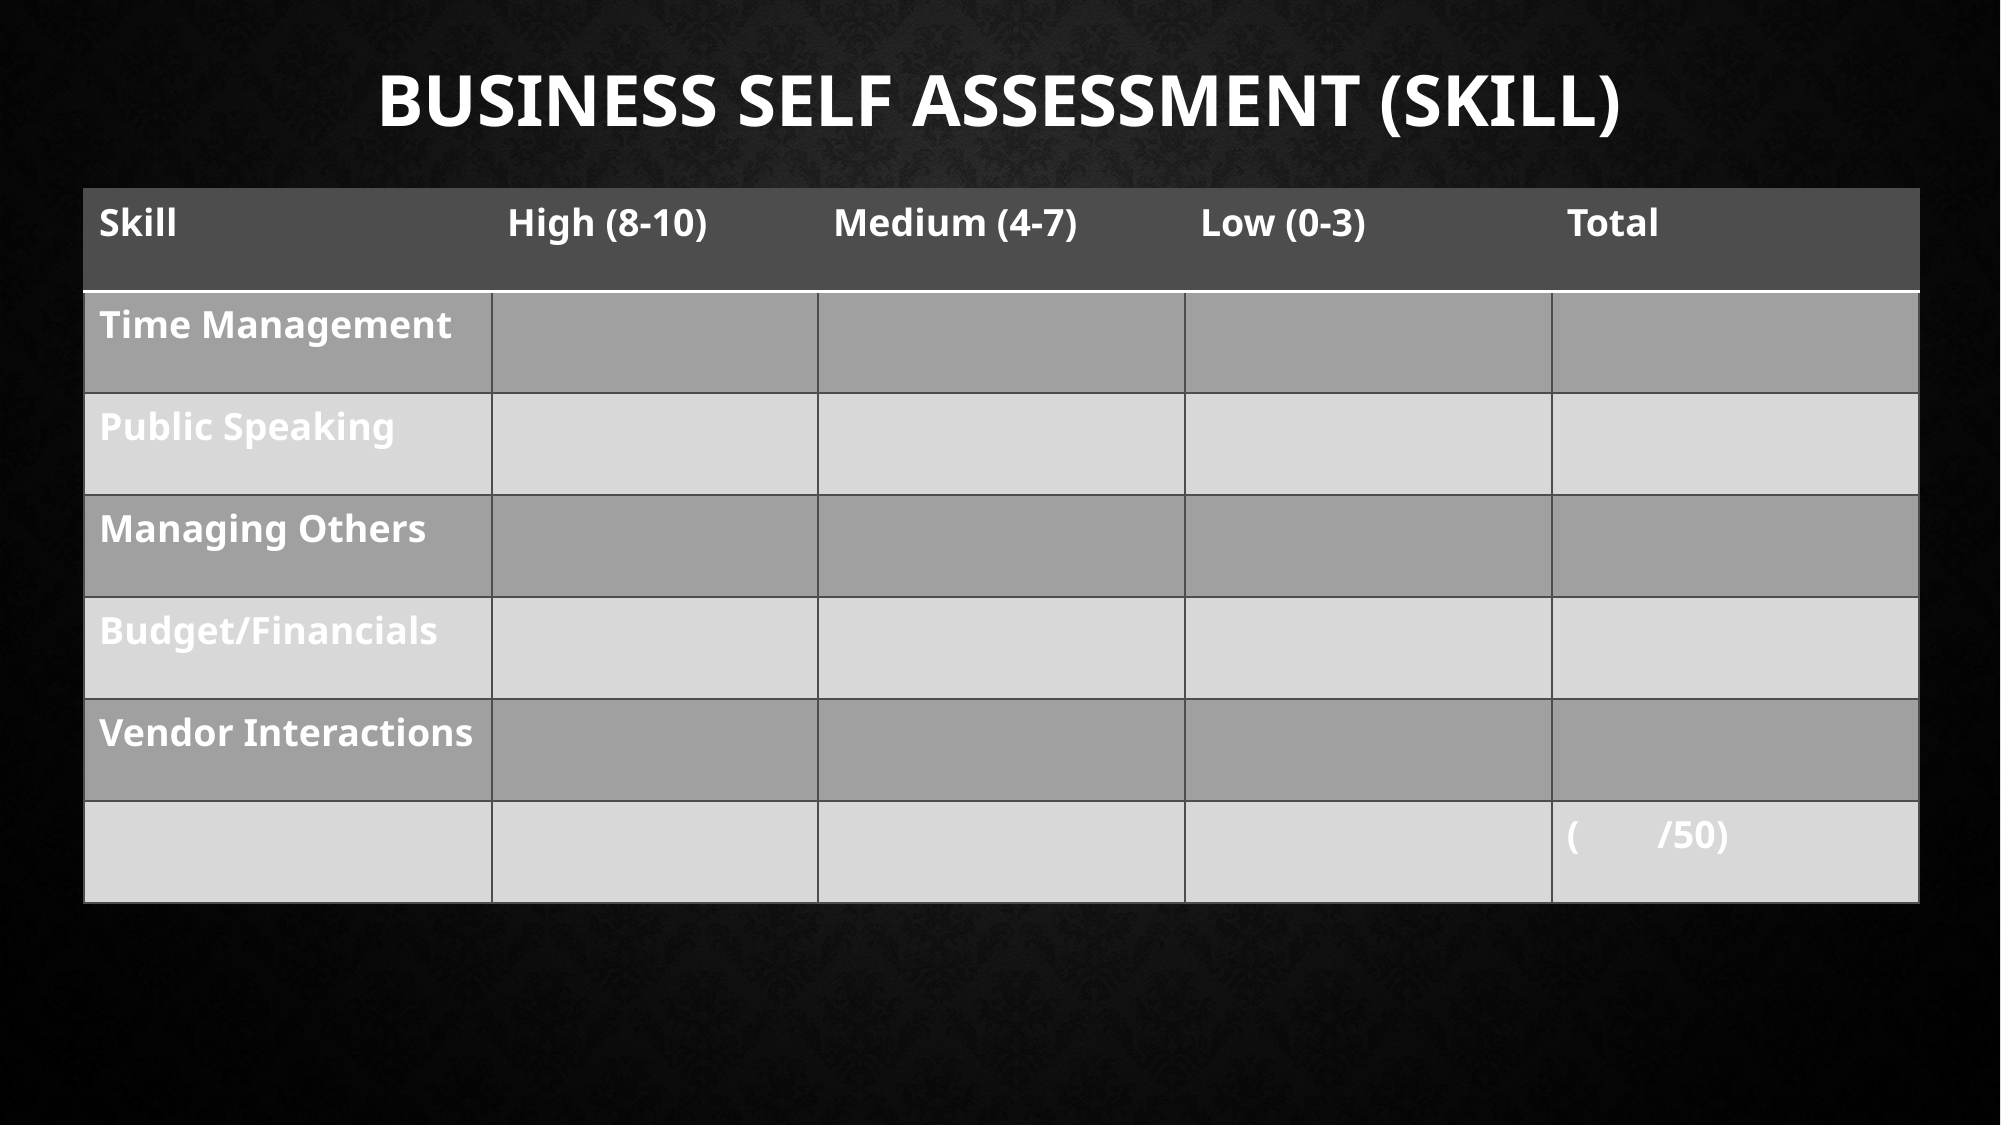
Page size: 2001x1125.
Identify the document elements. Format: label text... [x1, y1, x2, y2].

table_cell [493, 598, 817, 698]
table_cell [1553, 496, 1918, 596]
table_header Low (0-3) [1186, 190, 1551, 290]
table_cell [819, 394, 1184, 494]
table_cell Public Speaking [85, 394, 491, 494]
table_cell [493, 802, 817, 902]
table_cell [493, 700, 817, 800]
table_cell [1186, 293, 1551, 392]
table_cell [819, 496, 1184, 596]
table_cell [819, 700, 1184, 800]
table_cell Budget/Financials [85, 598, 491, 698]
table_cell [1553, 394, 1918, 494]
title Business Self Assessment (Skill) [149, 55, 1849, 152]
table_cell [1553, 598, 1918, 698]
table_header Total [1553, 190, 1918, 290]
table_cell [1553, 700, 1918, 800]
table_cell [1186, 802, 1551, 902]
table_cell [1186, 598, 1551, 698]
table_cell [493, 496, 817, 596]
table_cell [493, 394, 817, 494]
table_cell [1186, 700, 1551, 800]
table_cell [1186, 394, 1551, 494]
table_cell [819, 802, 1184, 902]
table_cell [1186, 496, 1551, 596]
table_header High (8-10) [493, 190, 817, 290]
table_cell Managing Others [85, 496, 491, 596]
table_header Medium (4-7) [819, 190, 1184, 290]
table_cell ( /50) [1553, 802, 1918, 902]
table_cell Time Management [85, 293, 491, 392]
table_cell [1553, 293, 1918, 392]
table_cell [819, 293, 1184, 392]
table_cell [85, 802, 491, 902]
table_cell [819, 598, 1184, 698]
table_cell Vendor Interactions [85, 700, 491, 800]
table_cell [493, 293, 817, 392]
table_header Skill [85, 190, 491, 290]
